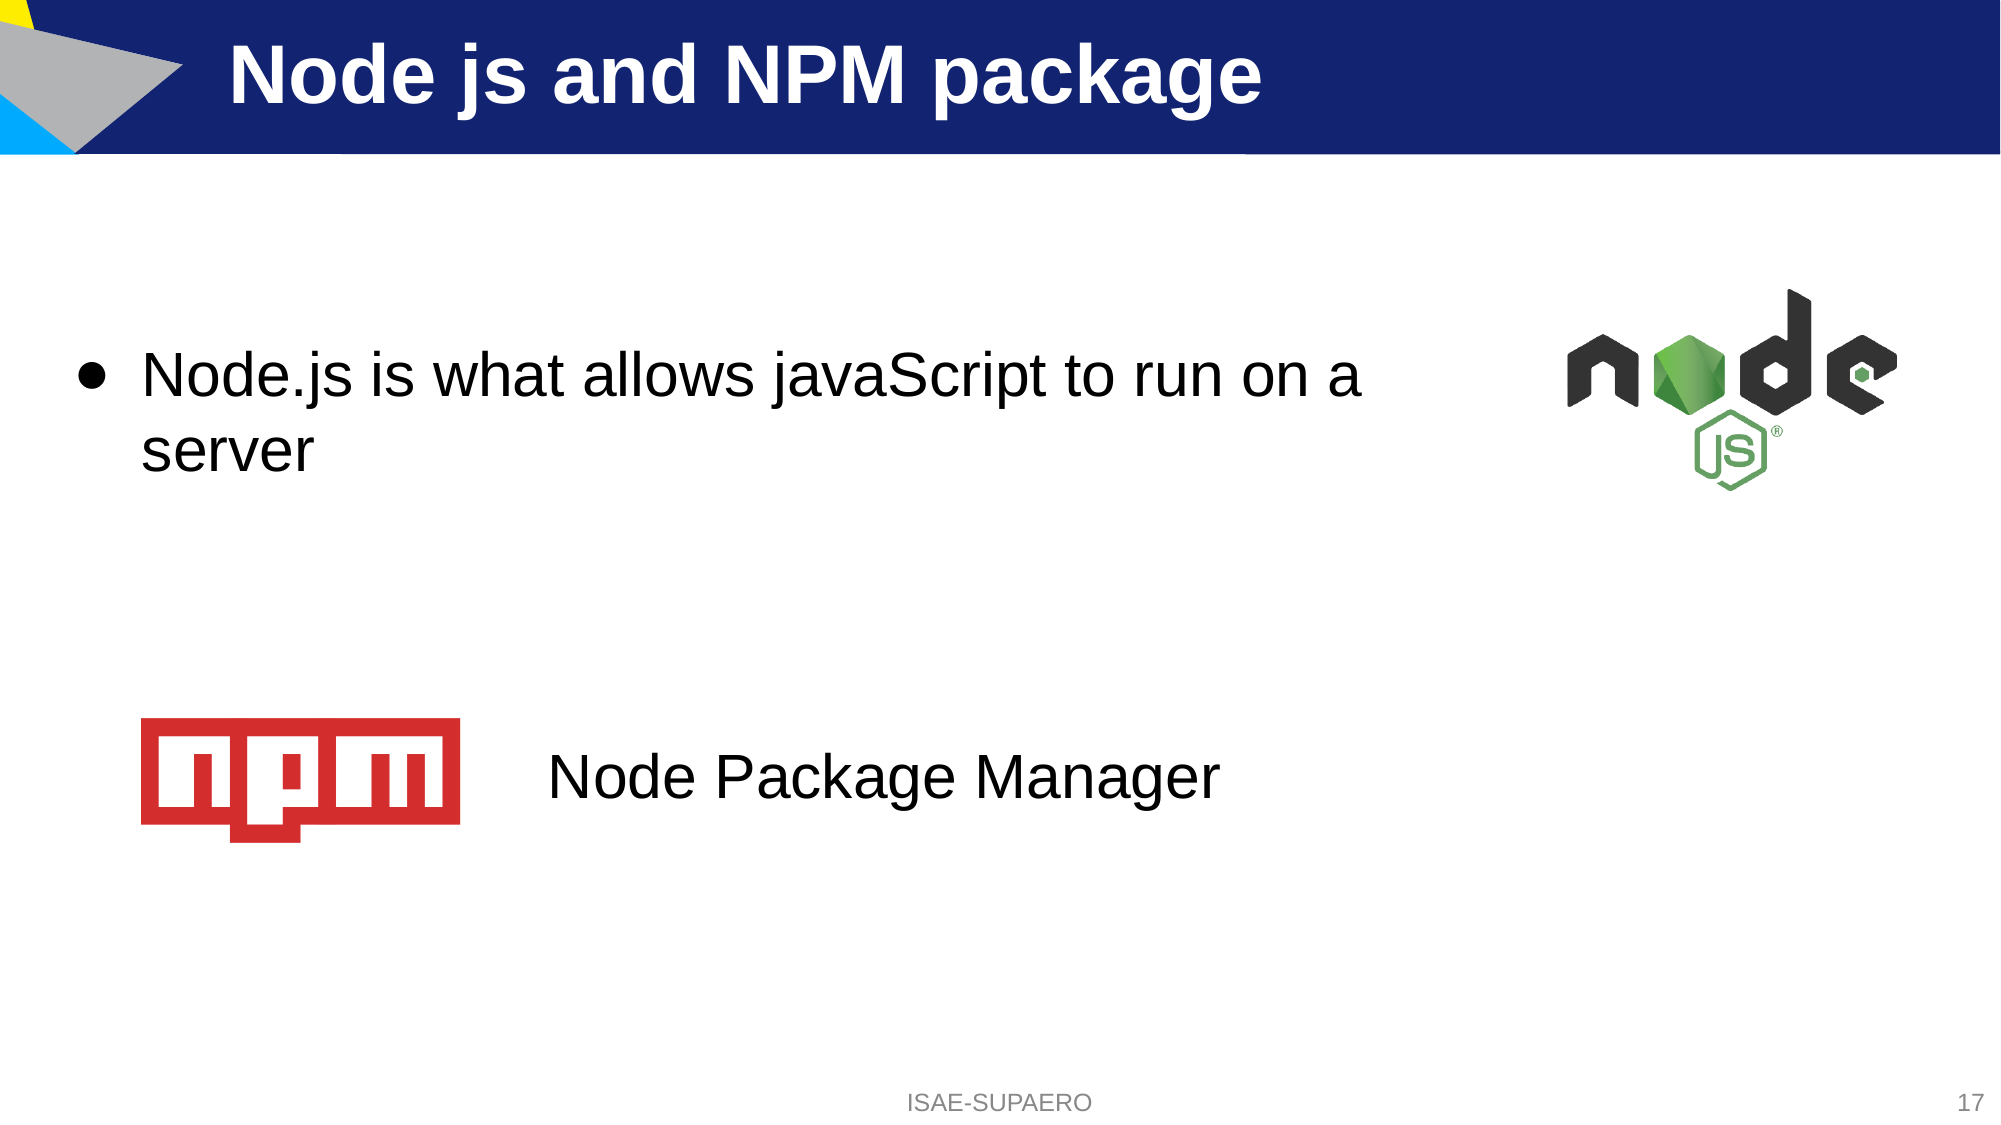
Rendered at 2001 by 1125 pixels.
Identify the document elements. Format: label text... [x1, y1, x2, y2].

slide_number ‹#› [1550, 1080, 2000, 1124]
footer ISAE-SUPAERO [662, 1080, 1338, 1124]
text_box Node Package Manager [537, 721, 1975, 827]
title Node js and NPM package [213, 0, 2000, 154]
picture [1493, 212, 1951, 563]
picture [76, 615, 534, 958]
text_box Node.js is what allows javaScript to run on a server [51, 244, 1494, 574]
